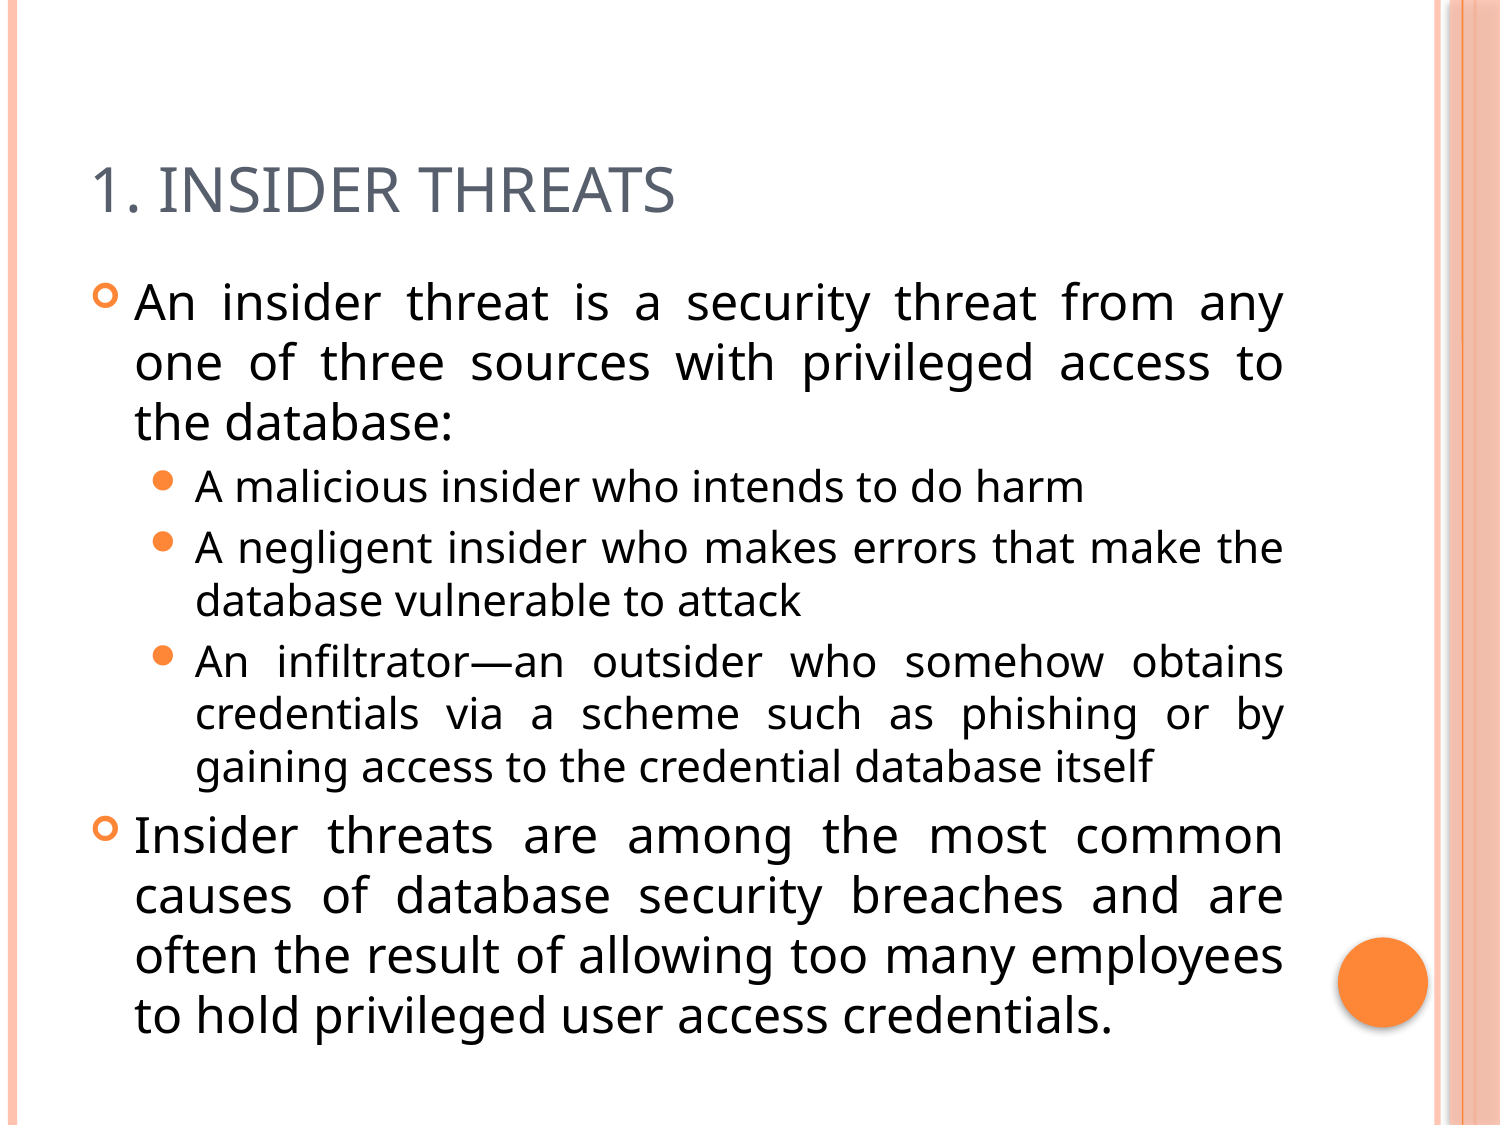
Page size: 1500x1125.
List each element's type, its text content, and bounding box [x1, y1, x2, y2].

title 1. Insider threats [75, 45, 1300, 233]
list An insider threat is a security threat from any one of three sources with privileged access to the database: A malicious insider who intends to do harm A negligent insider who makes errors that make the database vulnerable to attack An infiltrator—an outsider who somehow obtains credentials via a scheme such as phishing or by gaining access to the credential database itself Insider threats are among the most common causes of database security breaches and are often the result of allowing too many employees to hold privileged user access credentials. [75, 262, 1300, 1062]
